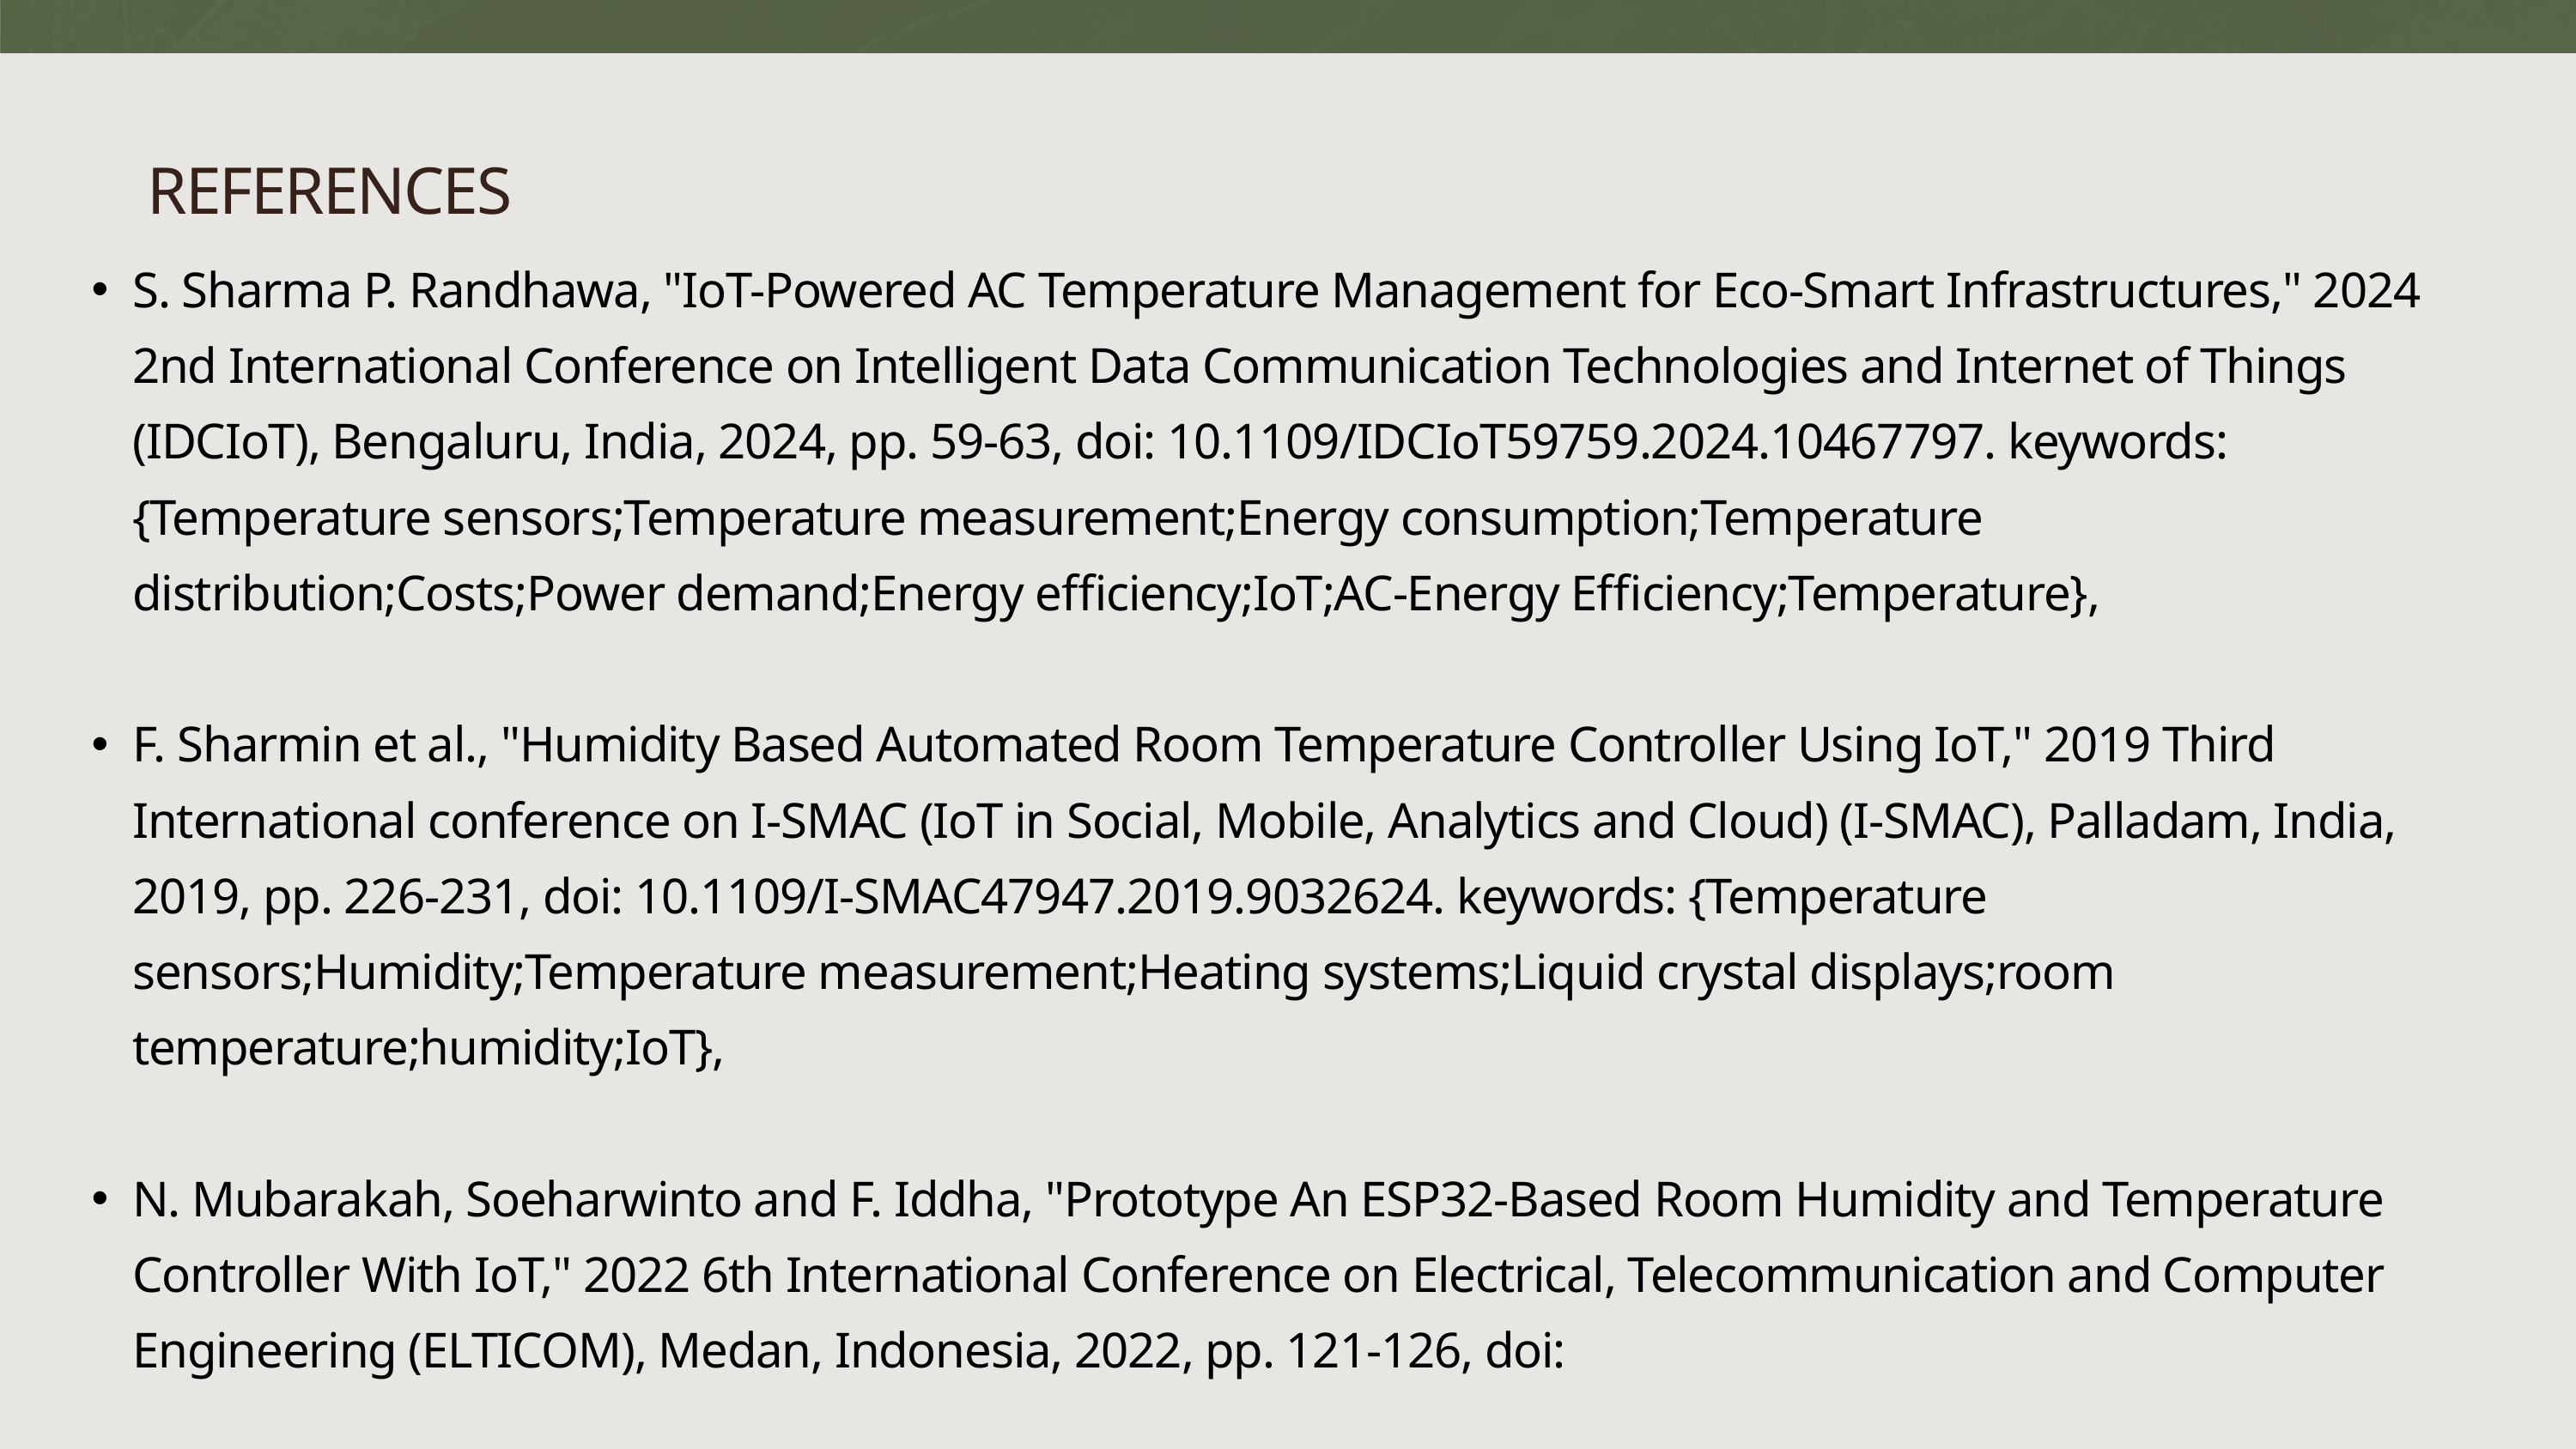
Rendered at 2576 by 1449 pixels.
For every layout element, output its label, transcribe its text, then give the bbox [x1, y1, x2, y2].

text_box S. Sharma P. Randhawa, "IoT-Powered AC Temperature Management for Eco-Smart Infrastructures," 2024 2nd International Conference on Intelligent Data Communication Technologies and Internet of Things (IDCIoT), Bengaluru, India, 2024, pp. 59-63, doi: 10.1109/IDCIoT59759.2024.10467797. keywords: {Temperature sensors;Temperature measurement;Energy consumption;Temperature distribution;Costs;Power demand;Energy efficiency;IoT;AC-Energy Efficiency;Temperature}, F. Sharmin et al., "Humidity Based Automated Room Temperature Controller Using IoT," 2019 Third International conference on I-SMAC (IoT in Social, Mobile, Analytics and Cloud) (I-SMAC), Palladam, India, 2019, pp. 226-231, doi: 10.1109/I-SMAC47947.2019.9032624. keywords: {Temperature sensors;Humidity;Temperature measurement;Heating systems;Liquid crystal displays;room temperature;humidity;IoT}, N. Mubarakah, Soeharwinto and F. Iddha, "Prototype An ESP32-Based Room Humidity and Temperature Controller With IoT," 2022 6th International Conference on Electrical, Telecommunication and Computer Engineering (ELTICOM), Medan, Indonesia, 2022, pp. 121-126, doi: [50, 241, 2484, 1378]
text_box REFERENCES [3, 87, 657, 227]
text_box [0, 0, 2576, 53]
